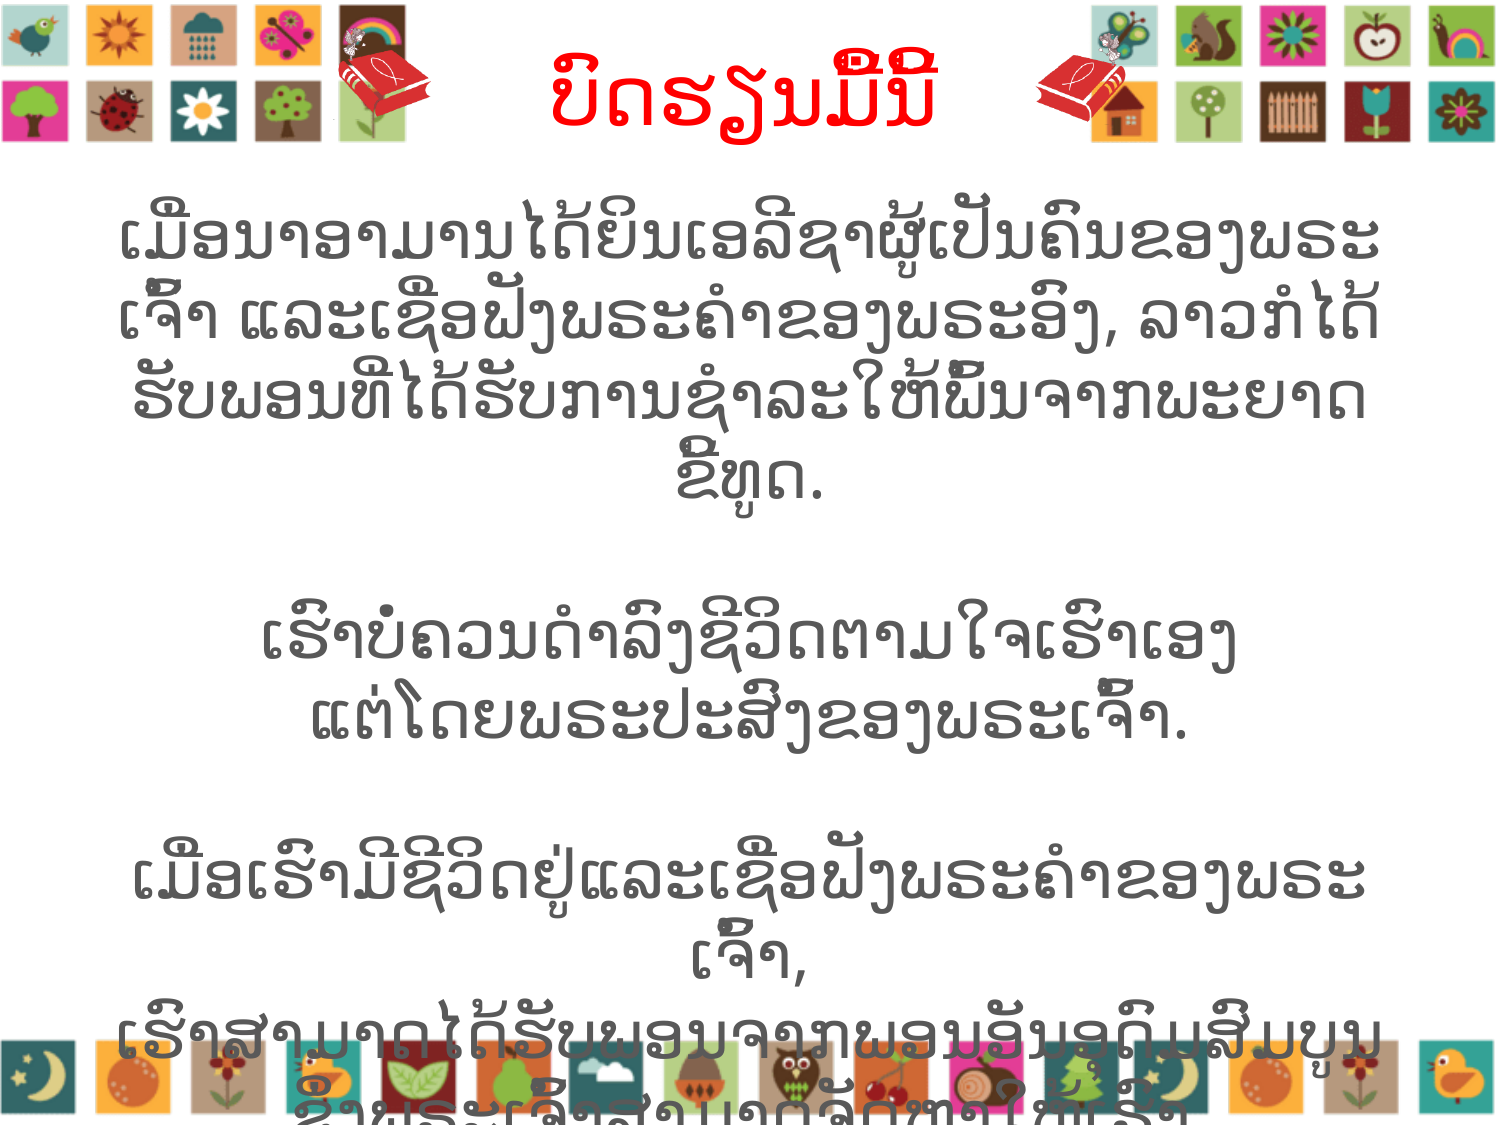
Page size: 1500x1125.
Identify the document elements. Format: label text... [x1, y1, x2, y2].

picture [0, 3, 463, 150]
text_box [0, 1028, 1500, 1118]
text_box ບົດຮຽນມື້ນີ້ [424, 35, 1077, 150]
picture [1003, 3, 1500, 150]
text_box ເມື່ອ​ນາອາມານ​ໄດ້​ຍິນ​ເອລີຊາ​ຜູ້​ເປັນ​ຄົນ​ຂອງ​ພຣະ​ເຈົ້າ ແລະ​ເຊື່ອ​ຟັງ​ພຣະ​ຄຳ​ຂອງ​ພຣະ​ອົງ, ລາວ​ກໍ​ໄດ້​ຮັບ​ພອນ​ທີ່​ໄດ້​ຮັບ​ການ​ຊຳລະ​ໃຫ້​ພົ້ນ​ຈາກ​ພະຍາດ​ຂີ້ທູດ. ເຮົາບໍ່ຄວນດຳລົງຊີວິດຕາມໃຈເຮົາເອງ ແຕ່ໂດຍພຣະປະສົງຂອງພຣະເຈົ້າ. ເມື່ອ​ເຮົາ​ມີ​ຊີວິດ​ຢູ່​ແລະ​ເຊື່ອ​ຟັງ​ພຣະ​ຄຳ​ຂອງ​ພຣະ​ເຈົ້າ, ເຮົາ​ສາມາດ​ໄດ້​ຮັບ​ພອນ​ຈາກ​ພອນ​ອັນ​ອຸດົມສົມບູນ ຊຶ່ງ​ພຣະ​ເຈົ້າ​ສາມາດ​ຈັດ​ຫາ​ໃຫ້​ເຮົາ. [76, 184, 1424, 1027]
